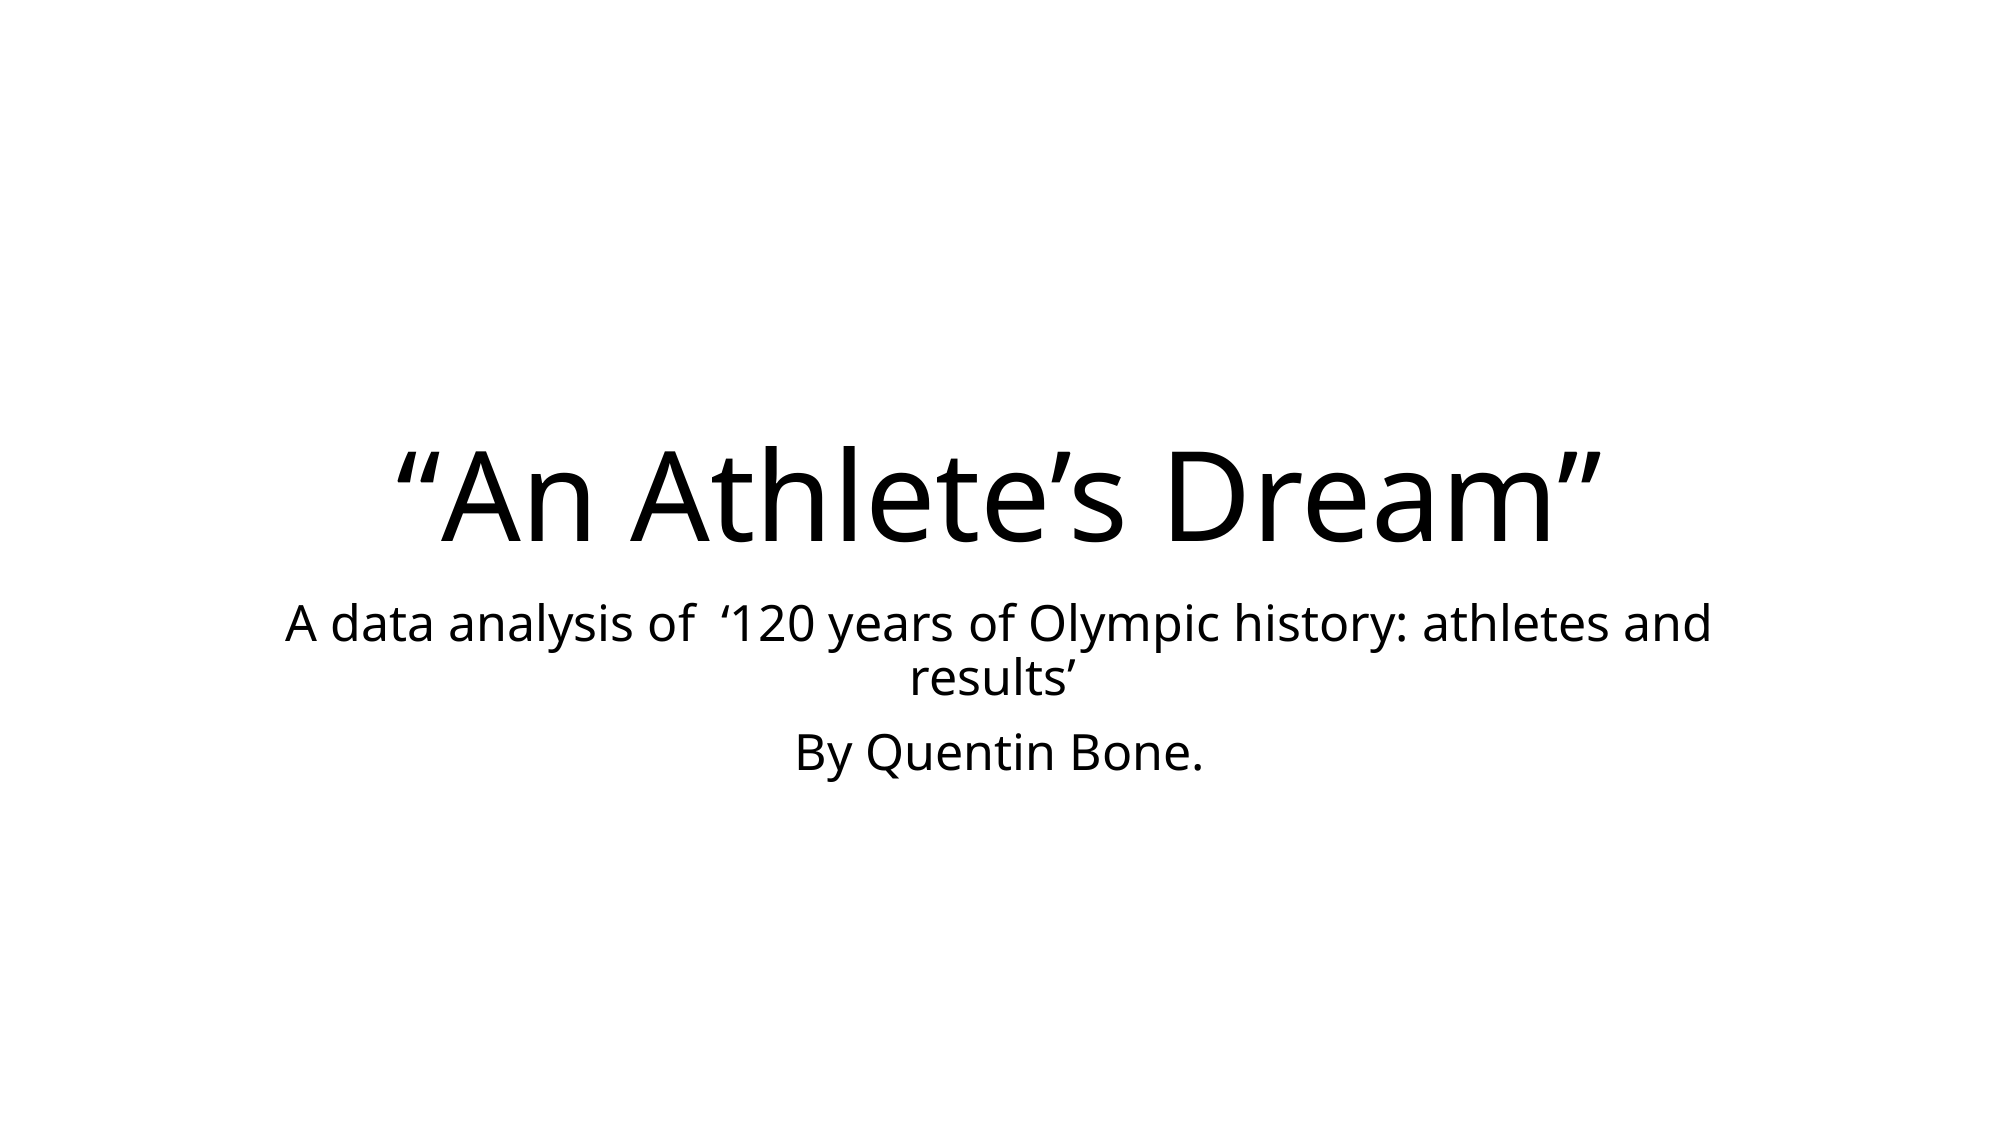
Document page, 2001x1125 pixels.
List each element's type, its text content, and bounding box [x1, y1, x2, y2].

title “An Athlete’s Dream” [249, 184, 1750, 576]
subtitle A data analysis of ‘120 years of Olympic history: athletes and results’ By Quentin Bone. [249, 590, 1750, 863]
